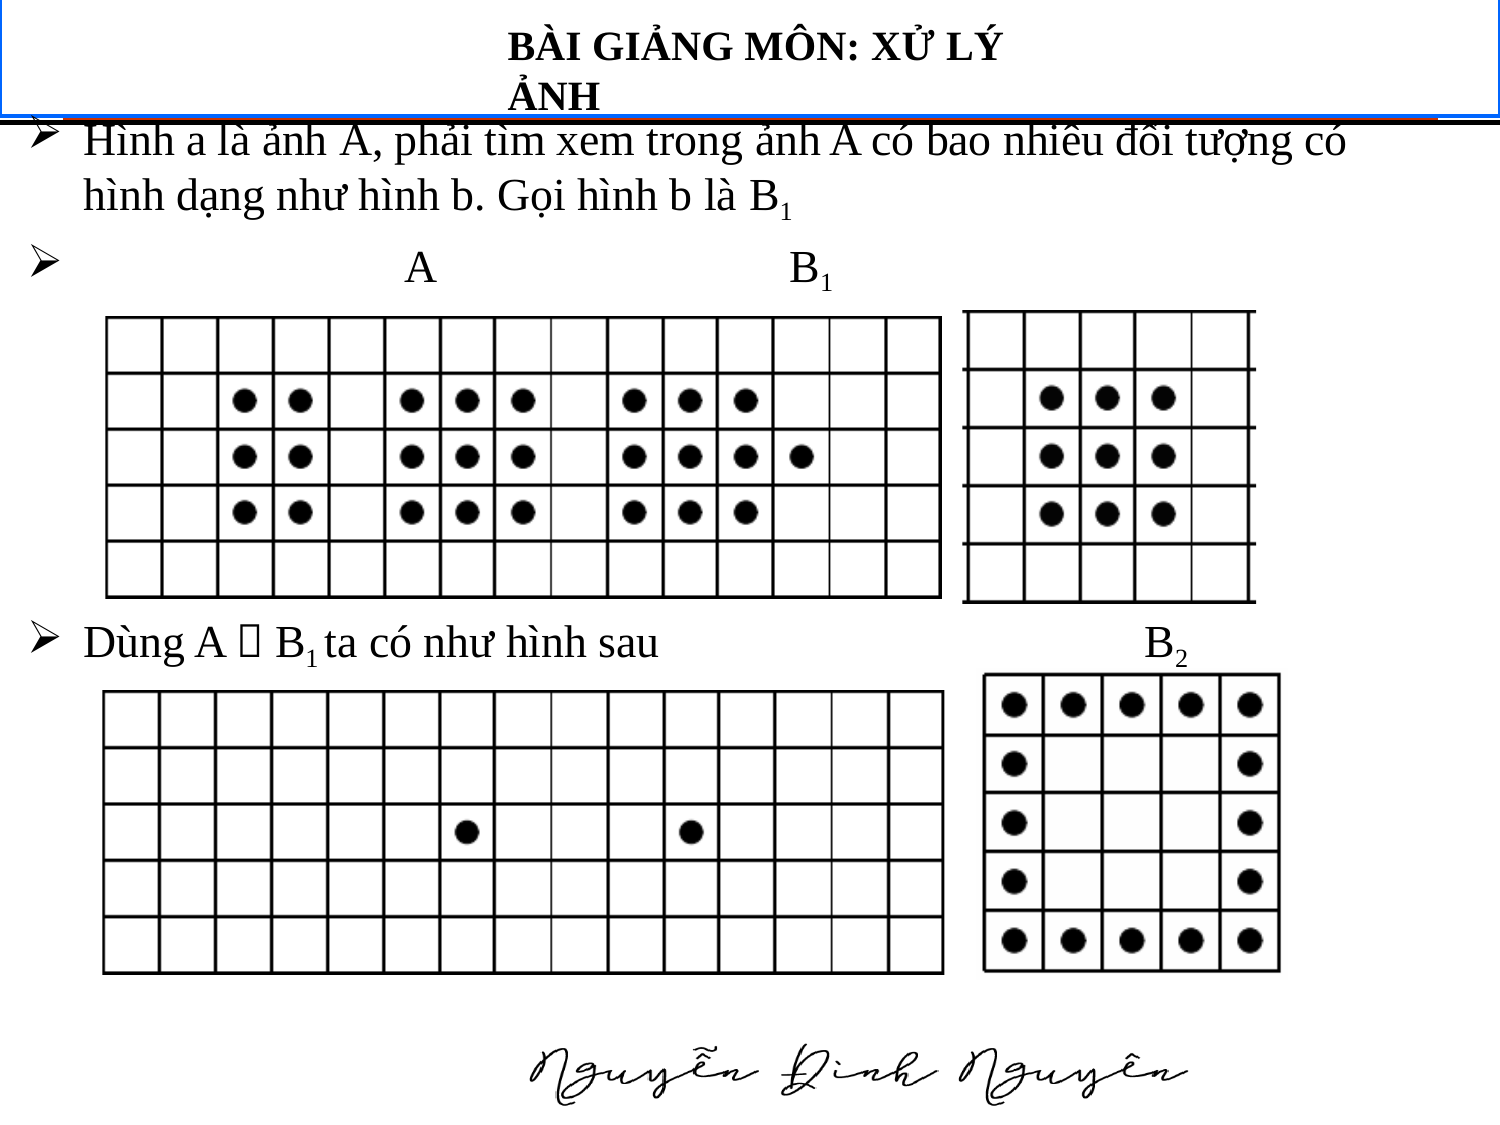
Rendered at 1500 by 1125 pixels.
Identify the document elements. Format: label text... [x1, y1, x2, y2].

text_box Dùng A  B1 ta có như hình sau [21, 610, 693, 673]
text_box [102, 690, 945, 975]
picture [312, 1030, 1413, 1119]
text_box [976, 668, 1288, 980]
text_box [962, 310, 1257, 604]
text_box [105, 316, 942, 599]
text_box Hình a là ảnh A, phải tìm xem trong ảnh A có bao nhiêu đối tượng có hình dạng như hình b. Gọi hình b là B1 A B1 [19, 108, 1431, 298]
title BÀI GIẢNG MÔN: XỬ LÝ ẢNH [393, 16, 1107, 108]
text_box B2 [1138, 610, 1197, 668]
